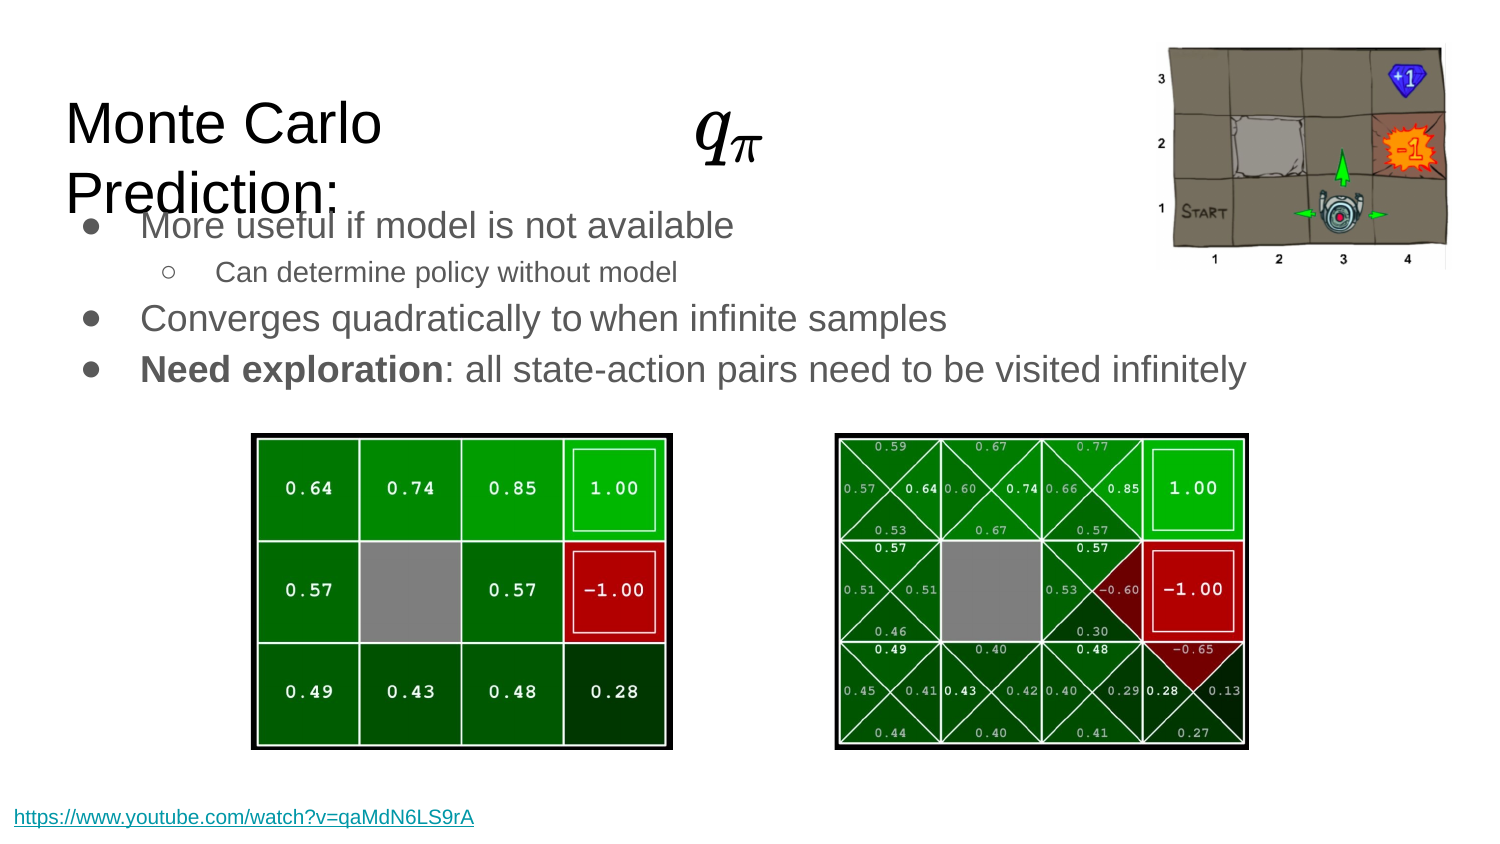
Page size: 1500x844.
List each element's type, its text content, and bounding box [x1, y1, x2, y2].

text_box [250, 433, 673, 750]
title Monte Carlo Prediction: [63, 82, 676, 157]
text_box [1156, 42, 1452, 270]
text_box [834, 433, 1249, 750]
text_box [692, 104, 772, 174]
text_box https://www.youtube.com/watch?v=qaMdN6LS9rA [11, 801, 480, 831]
text_box More useful if model is not available Can determine policy without model Converges quadratically to when infinite samples Need exploration: all state-action pairs need to be visited infinitely [77, 190, 1251, 393]
